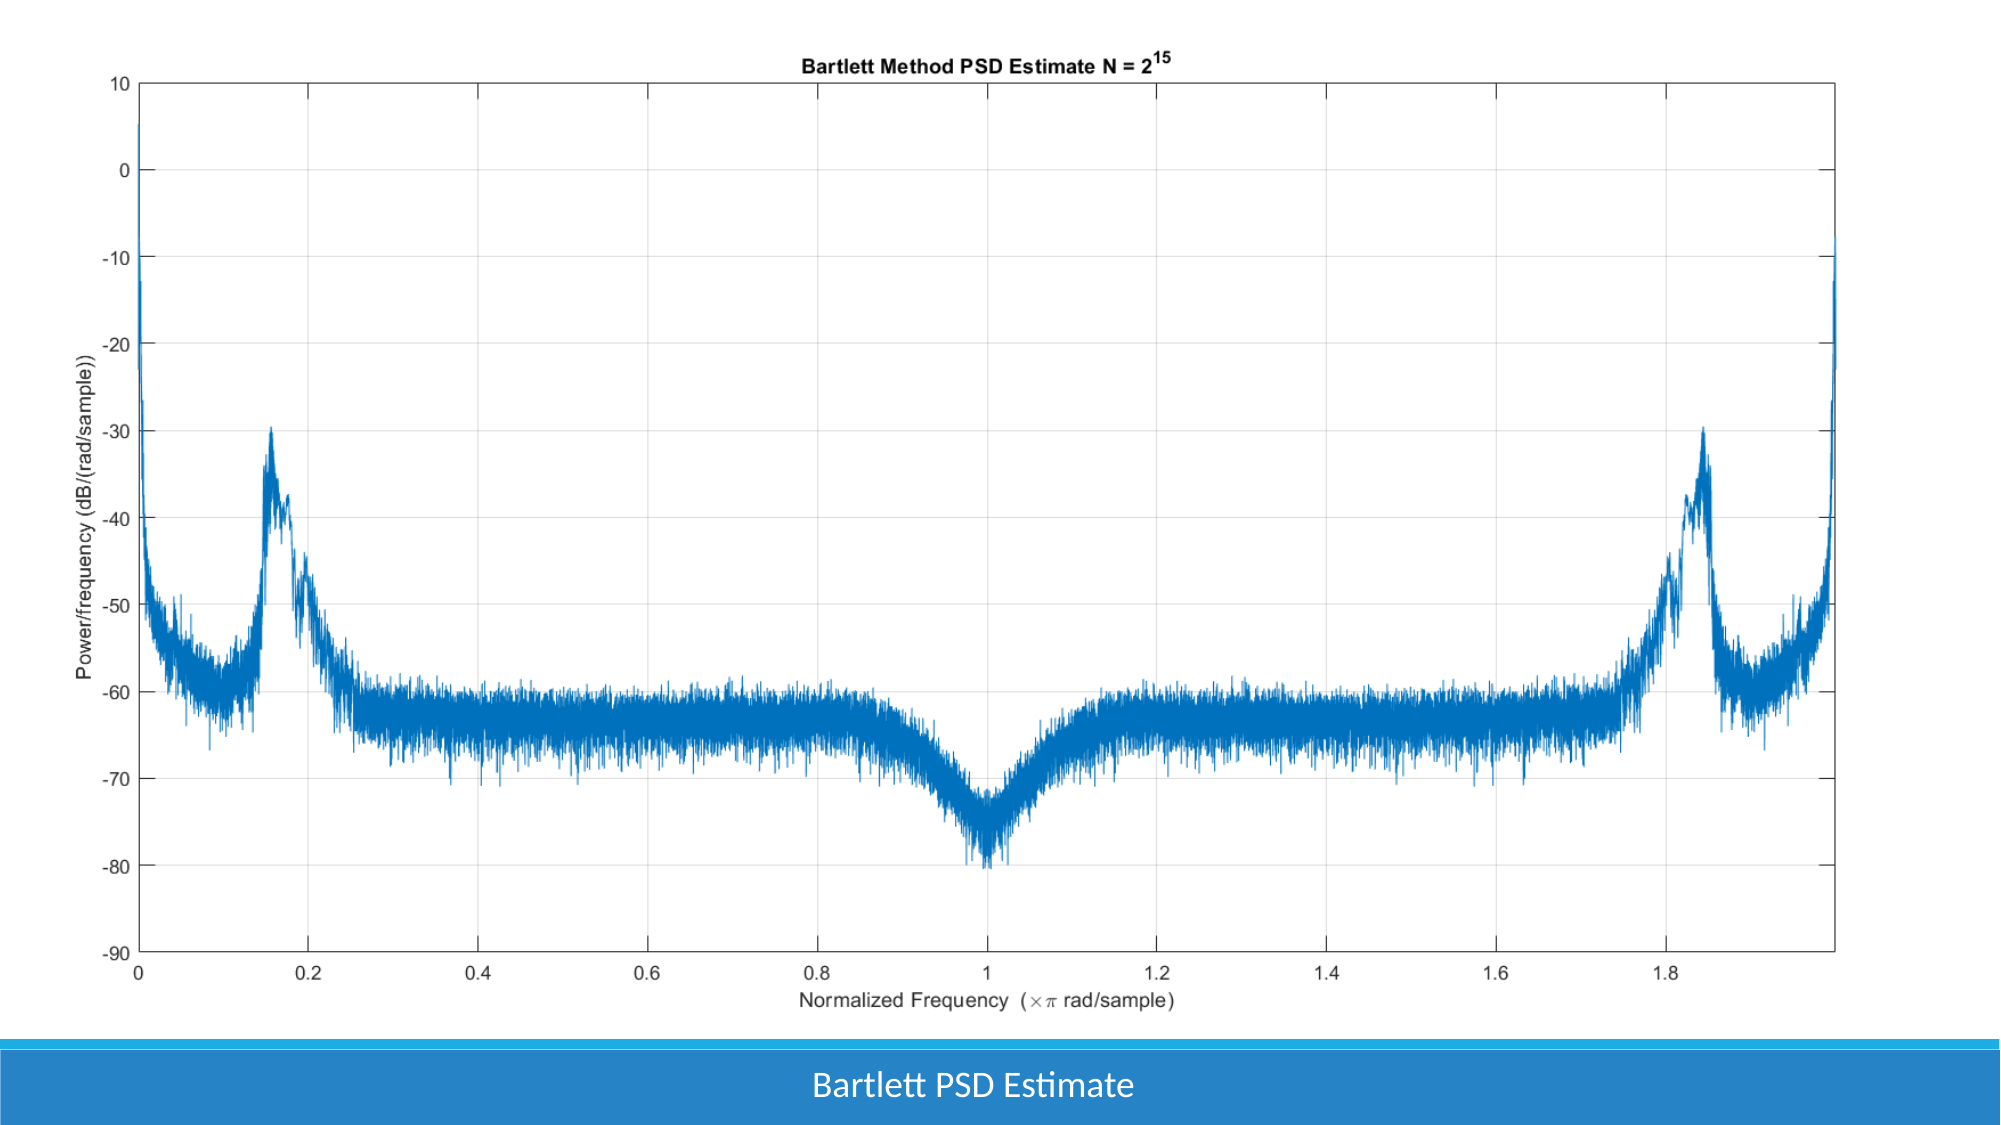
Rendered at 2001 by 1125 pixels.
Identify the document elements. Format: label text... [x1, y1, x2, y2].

picture [27, 36, 1921, 1032]
text_box Bartlett PSD Estimate [771, 1052, 1177, 1113]
